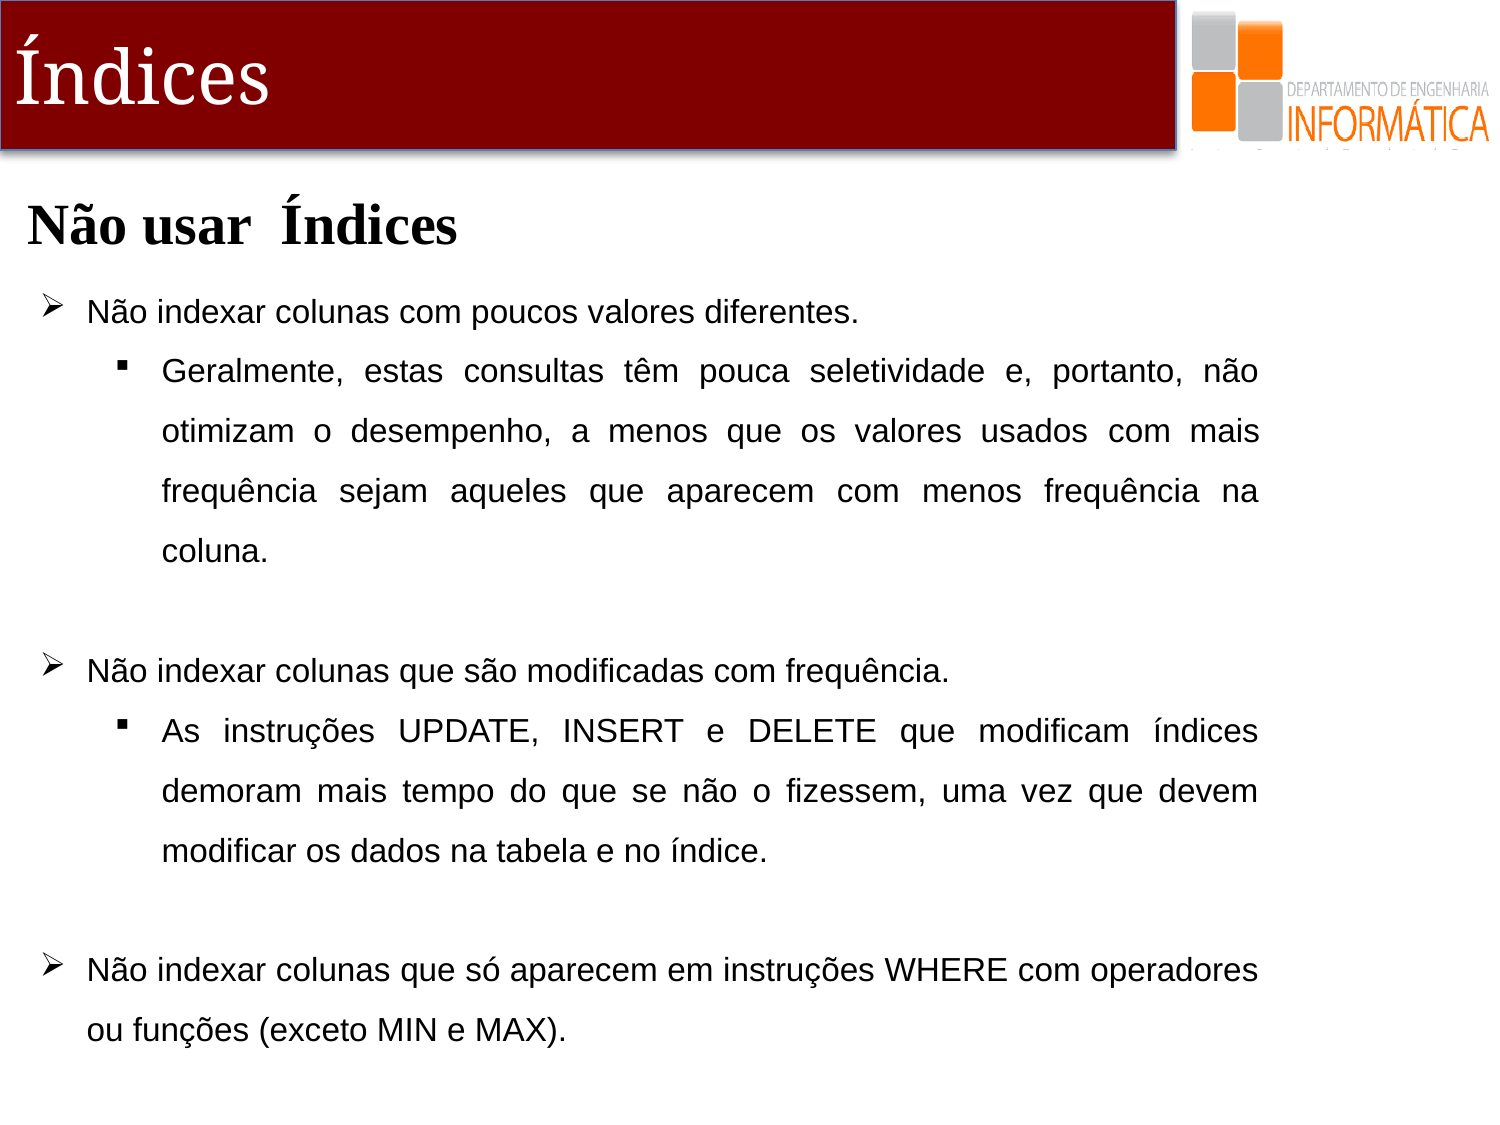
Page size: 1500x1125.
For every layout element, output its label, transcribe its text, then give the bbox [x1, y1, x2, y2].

text_box Não usar Índices [12, 144, 1475, 300]
picture [1180, 0, 1500, 150]
text_box Não indexar colunas com poucos valores diferentes. Geralmente, estas consultas têm pouca seletividade e, portanto, não otimizam o desempenho, a menos que os valores usados ​​com mais frequência sejam aqueles que aparecem com menos frequência na coluna. Não indexar colunas que são modificadas com frequência. As instruções UPDATE, INSERT e DELETE que modificam índices demoram mais tempo do que se não o fizessem, uma vez que devem modificar os dados na tabela e no índice. Não indexar colunas que só aparecem em instruções WHERE com operadores ou funções (exceto MIN e MAX). [24, 262, 1275, 1056]
